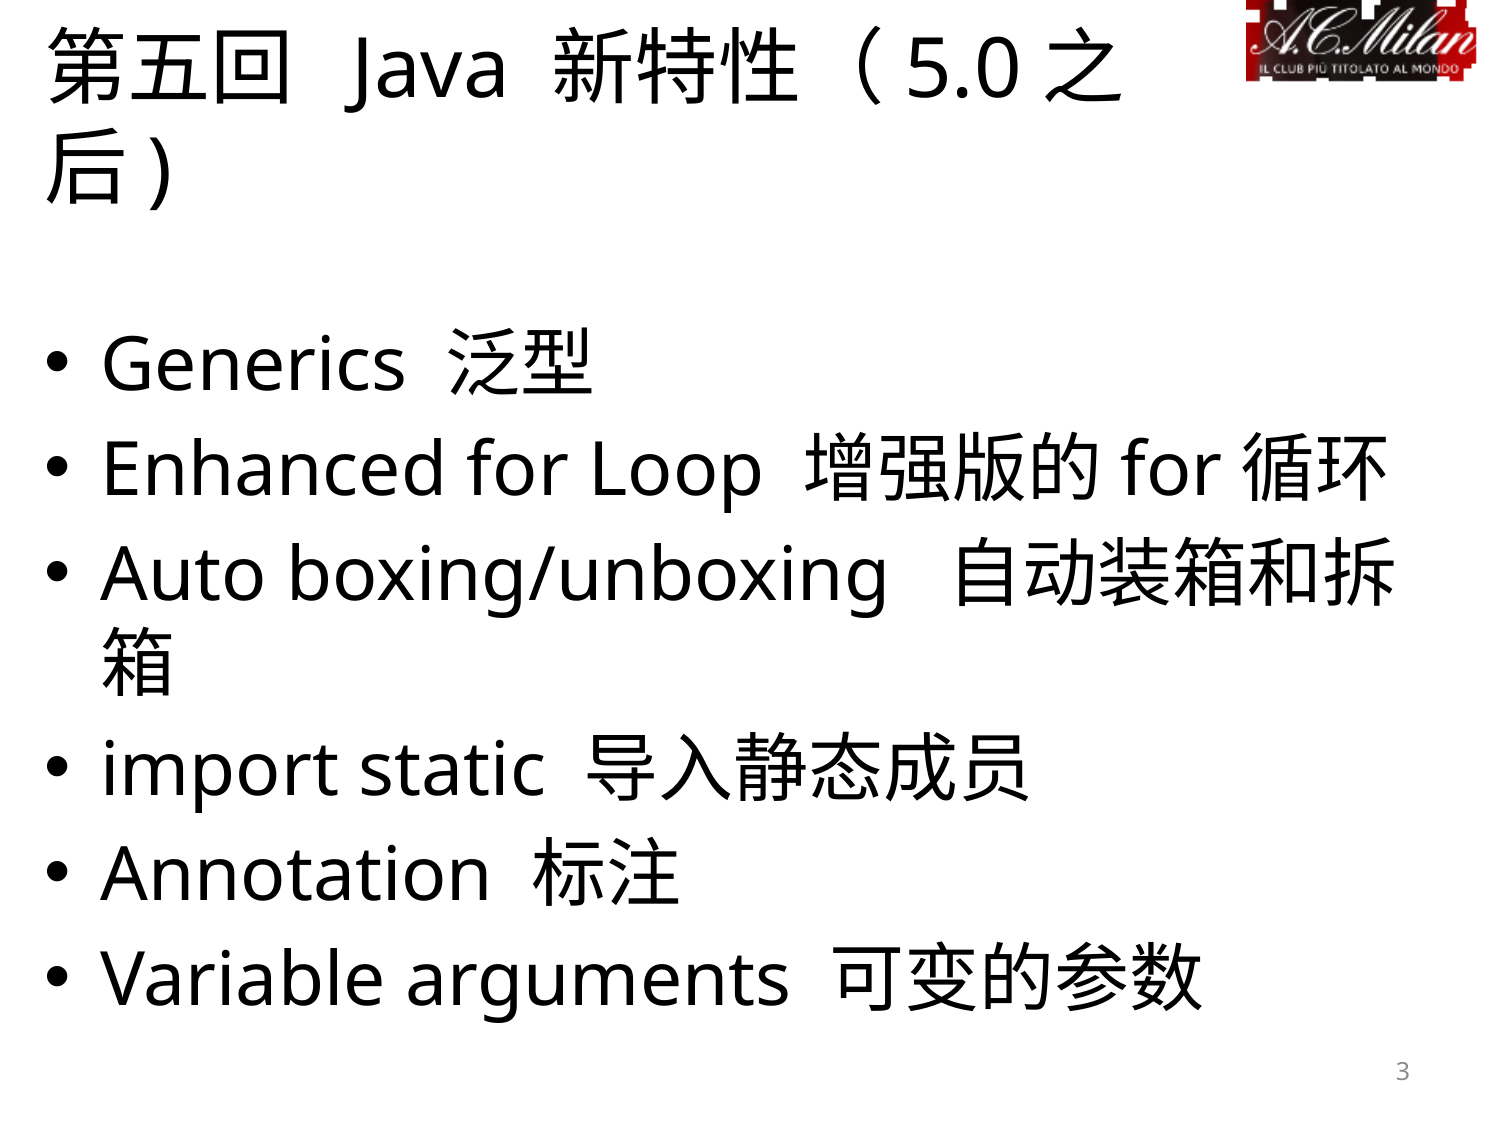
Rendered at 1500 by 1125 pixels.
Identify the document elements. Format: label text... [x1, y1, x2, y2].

text_box 第五回 Java 新特性（5.0之后) [29, 6, 1235, 221]
slide_number 3 [1074, 1042, 1425, 1103]
text_box Generics 泛型 Enhanced for Loop 增强版的for循环 Auto boxing/unboxing 自动装箱和拆箱 import static 导入静态成员 Annotation 标注 Variable arguments 可变的参数 [29, 307, 1483, 533]
picture [1246, 0, 1478, 83]
